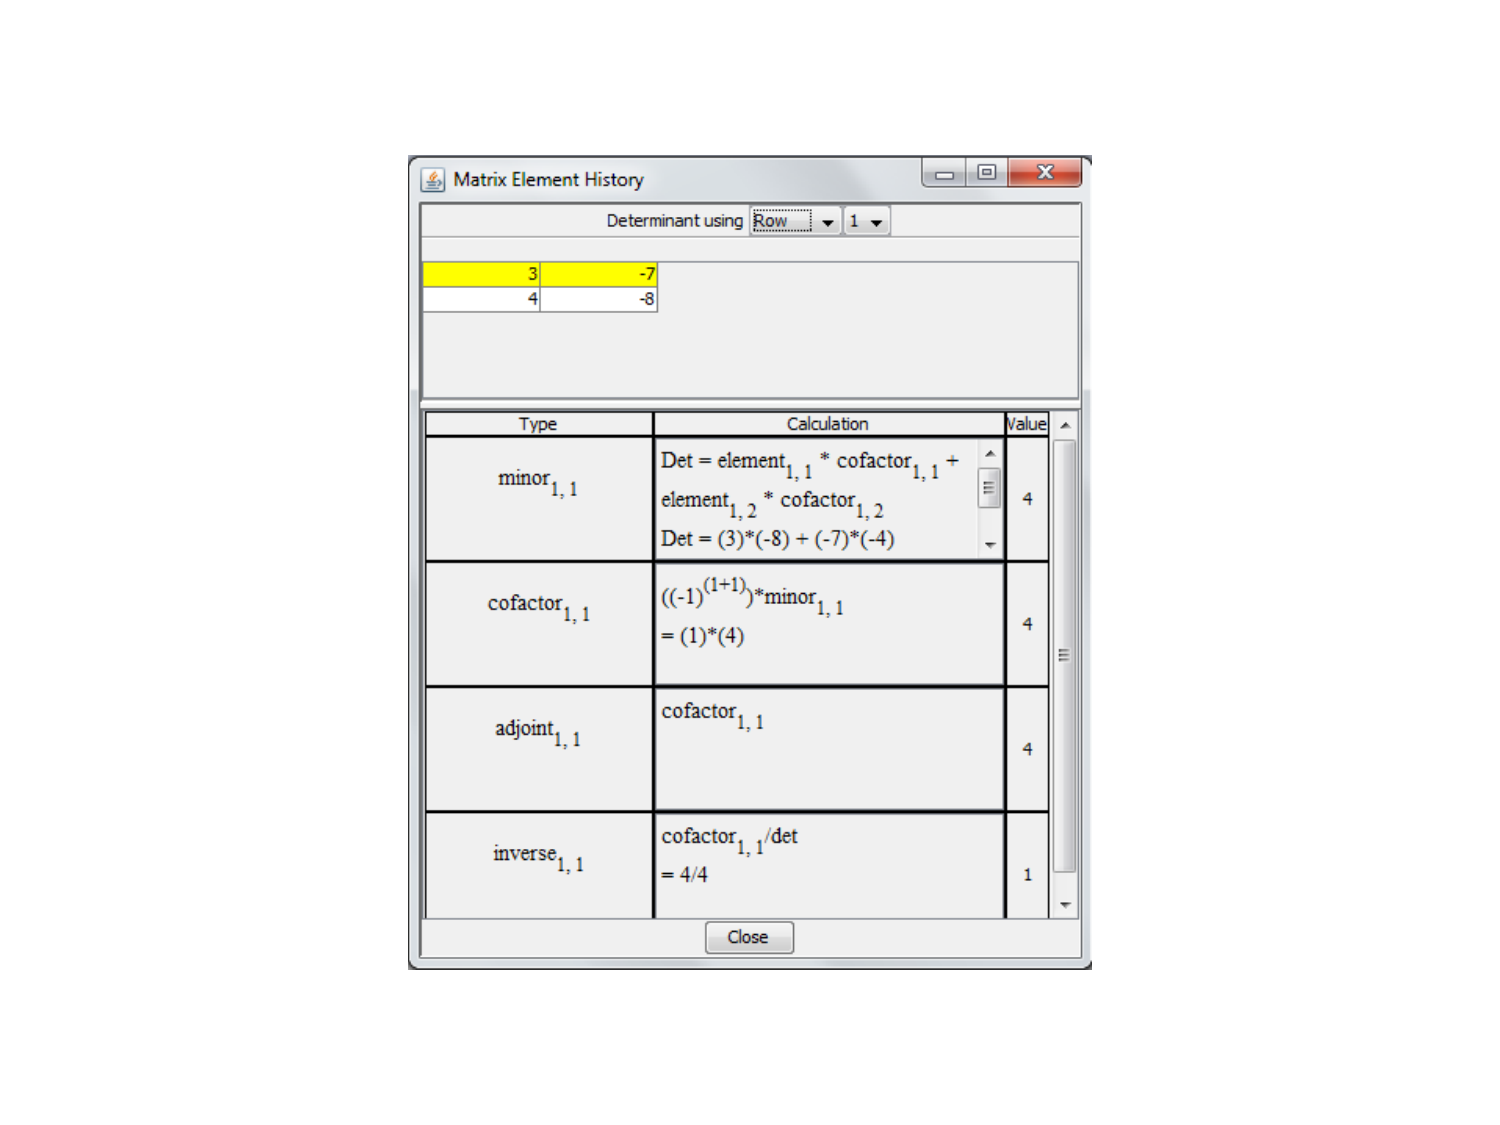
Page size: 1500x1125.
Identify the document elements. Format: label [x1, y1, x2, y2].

picture [408, 155, 1092, 970]
